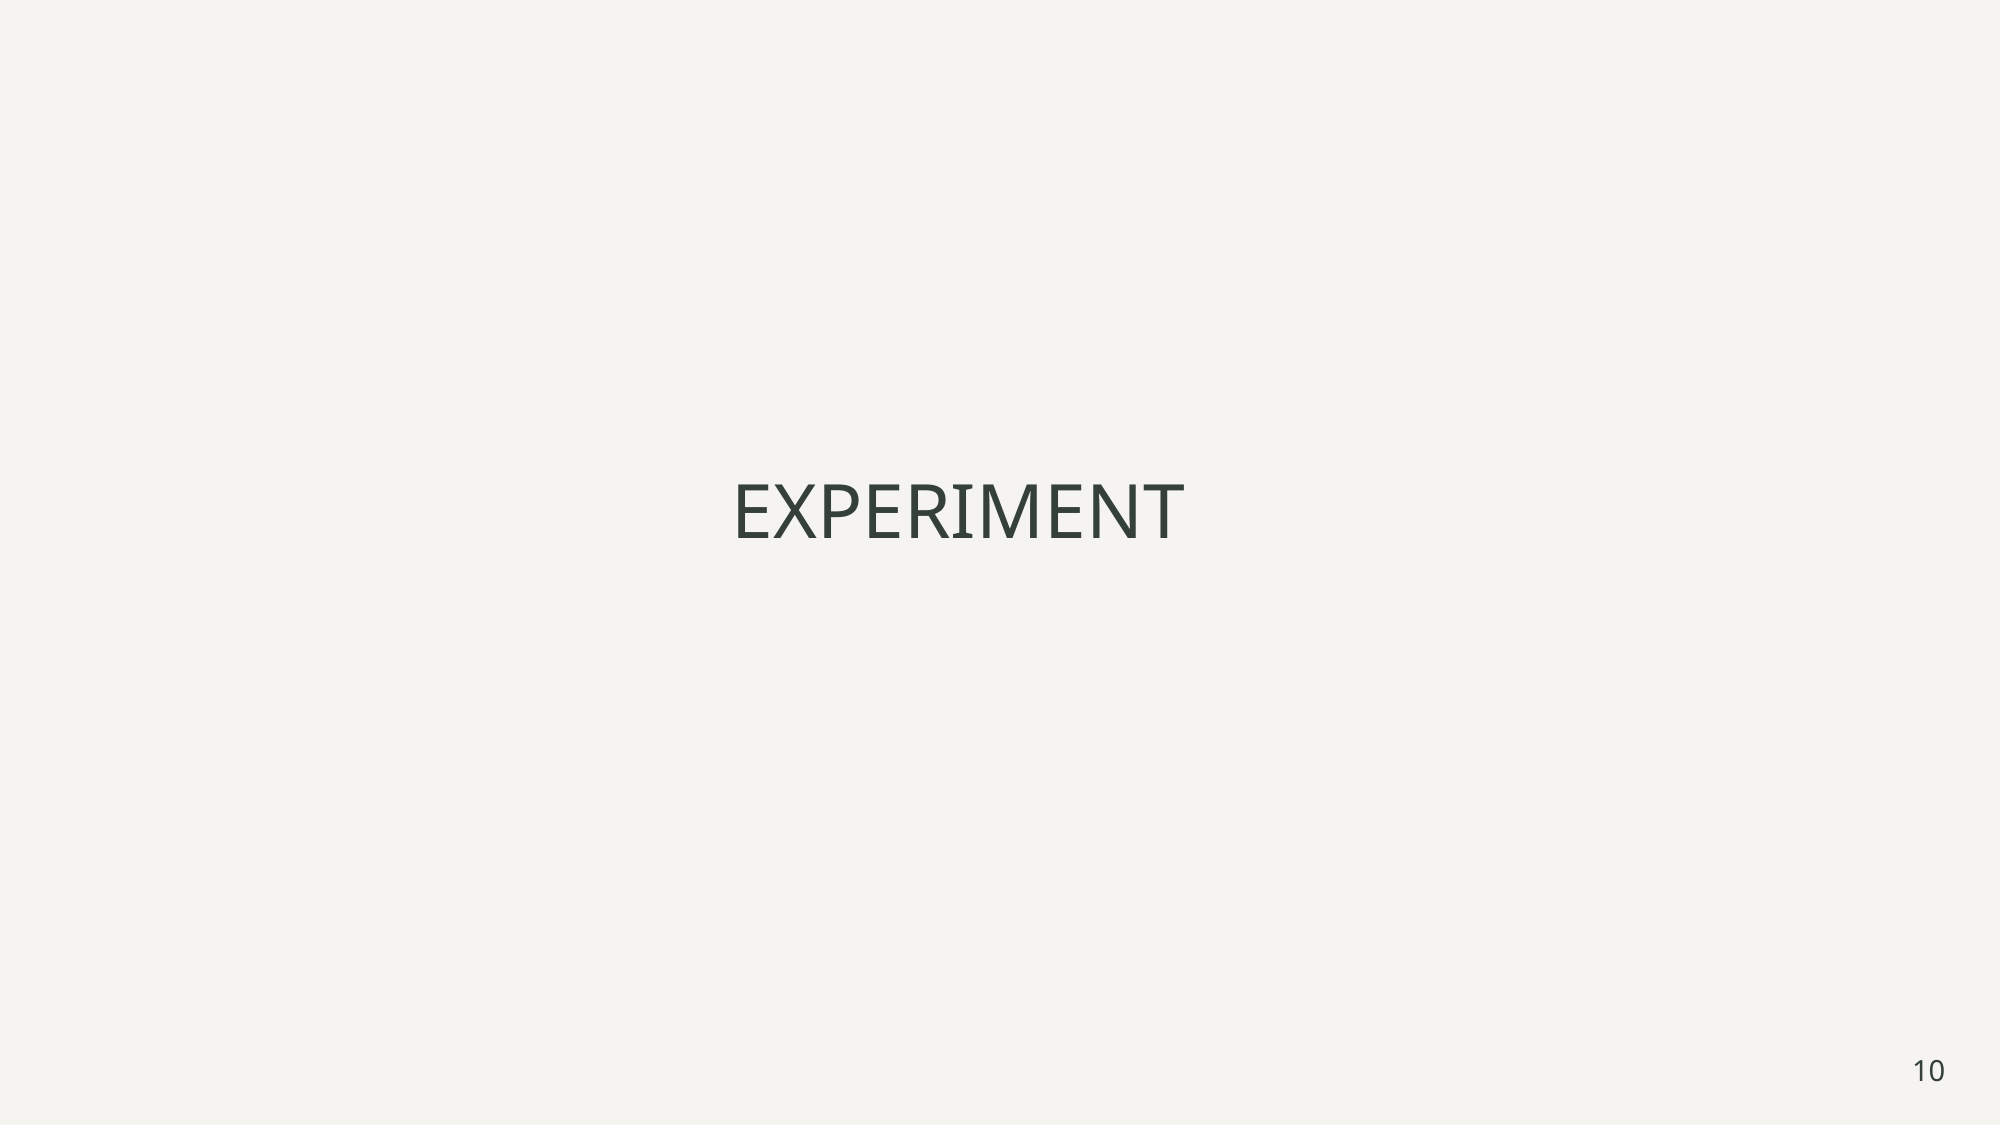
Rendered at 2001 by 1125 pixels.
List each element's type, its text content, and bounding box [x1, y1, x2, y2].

slide_number 10 [1875, 1042, 1961, 1103]
title EXPERIMENT [120, 473, 1816, 562]
